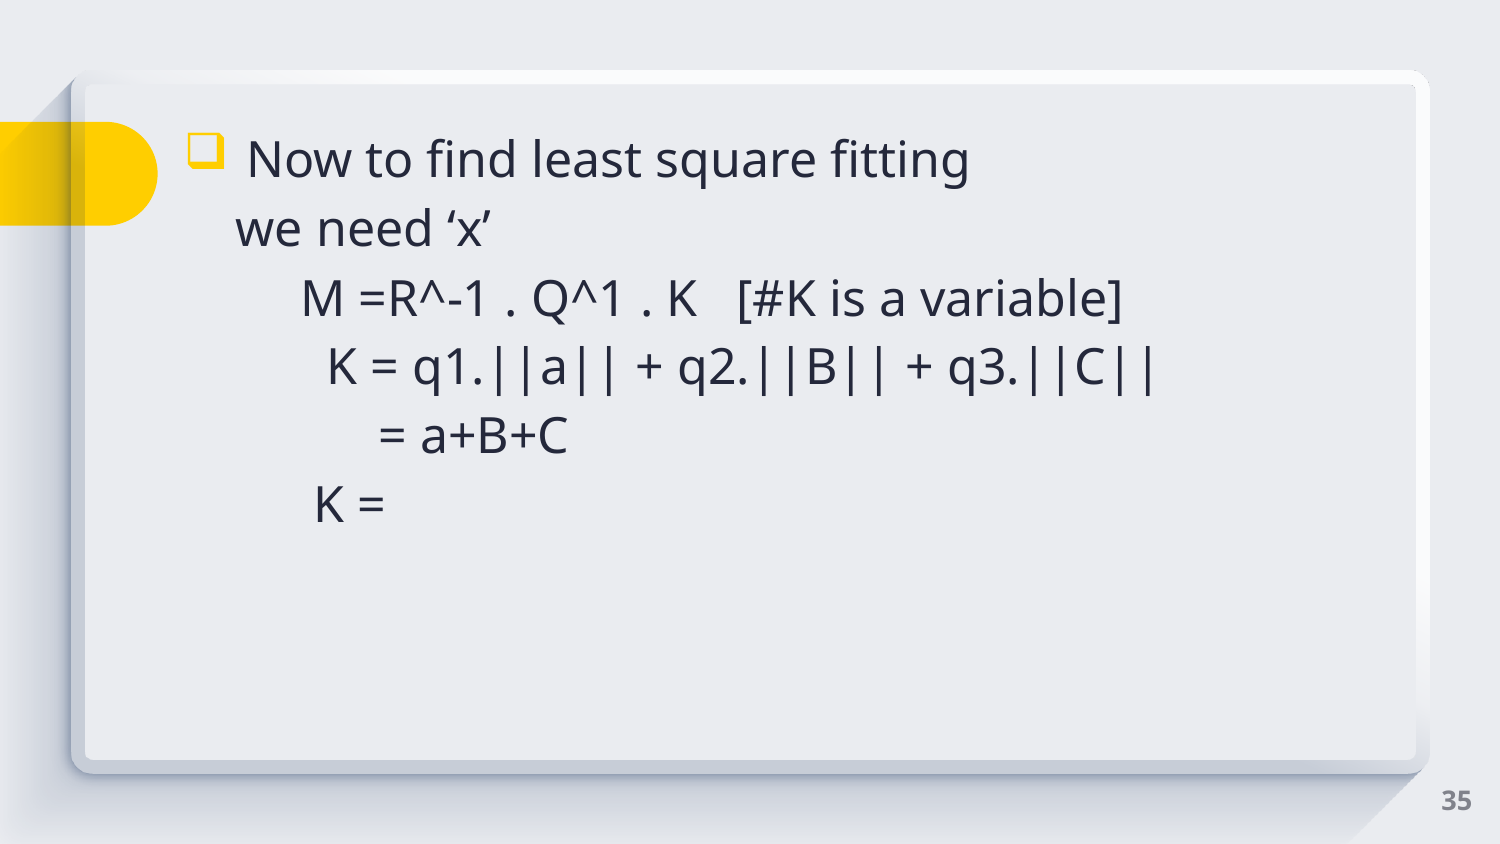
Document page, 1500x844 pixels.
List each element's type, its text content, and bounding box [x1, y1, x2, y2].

slide_number 35 [1414, 759, 1500, 844]
picture [0, 0, 1500, 844]
